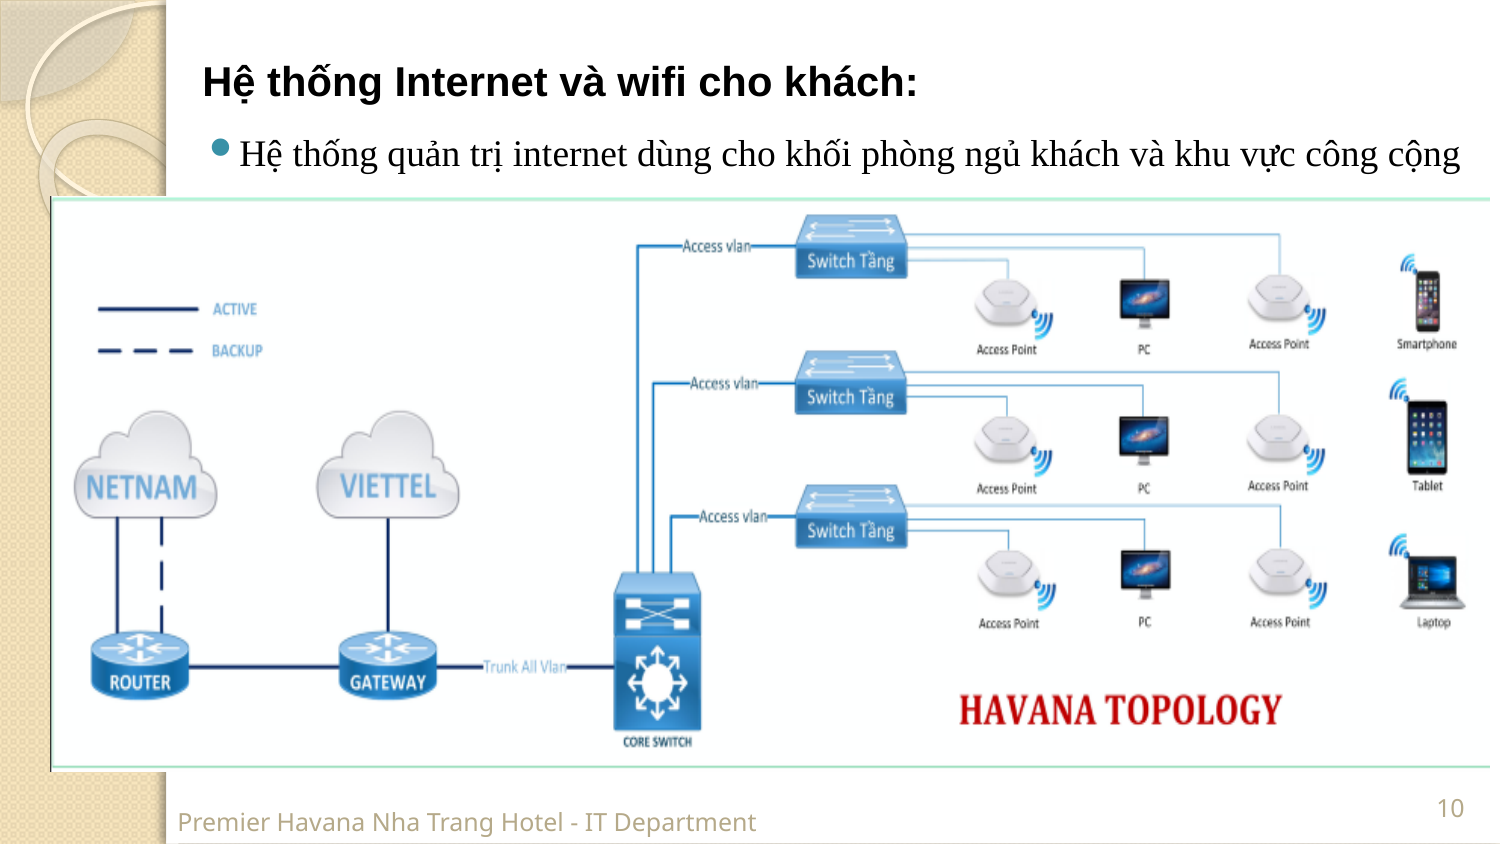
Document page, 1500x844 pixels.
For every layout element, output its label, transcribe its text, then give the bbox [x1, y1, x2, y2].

picture [49, 196, 1490, 773]
text_box Hệ thống quản trị internet dùng cho khối phòng ngủ khách và khu vực công cộng [194, 121, 1477, 182]
text_box Hệ thống Internet và wifi cho khách: [187, 46, 1388, 112]
footer Premier Havana Nha Trang Hotel - IT Department [162, 785, 913, 844]
slide_number 10 [1413, 783, 1488, 835]
